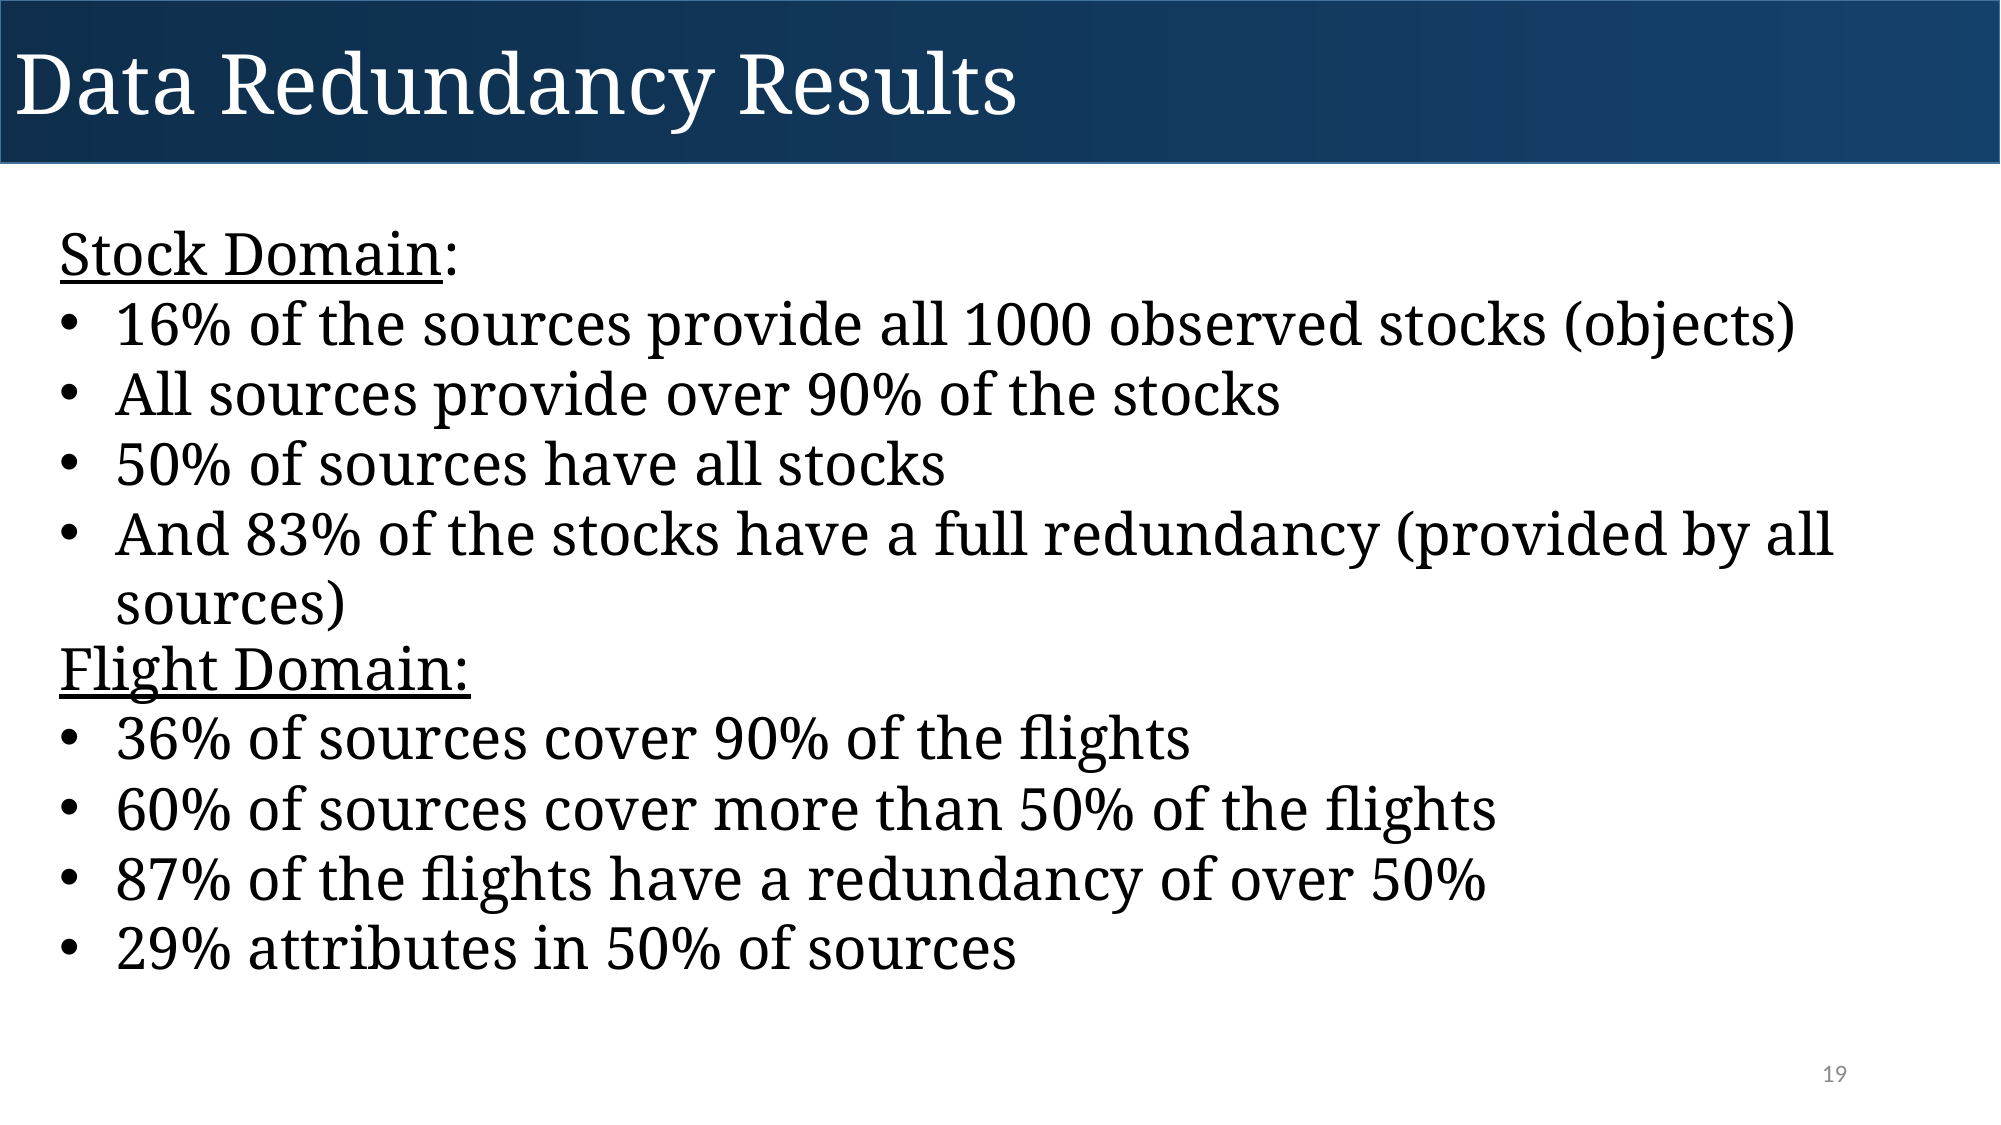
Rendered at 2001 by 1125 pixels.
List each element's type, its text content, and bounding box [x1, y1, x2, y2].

slide_number 19 [1412, 1042, 1863, 1103]
text_box Flight Domain: 36% of sources cover 90% of the flights 60% of sources cover more than 50% of the flights 87% of the flights have a redundancy of over 50% 29% attributes in 50% of sources [44, 624, 1956, 989]
text_box Data Redundancy Results [0, 0, 2000, 164]
text_box Stock Domain: 16% of the sources provide all 1000 observed stocks (objects) All sources provide over 90% of the stocks 50% of sources have all stocks And 83% of the stocks have a full redundancy (provided by all sources) [44, 209, 1956, 624]
